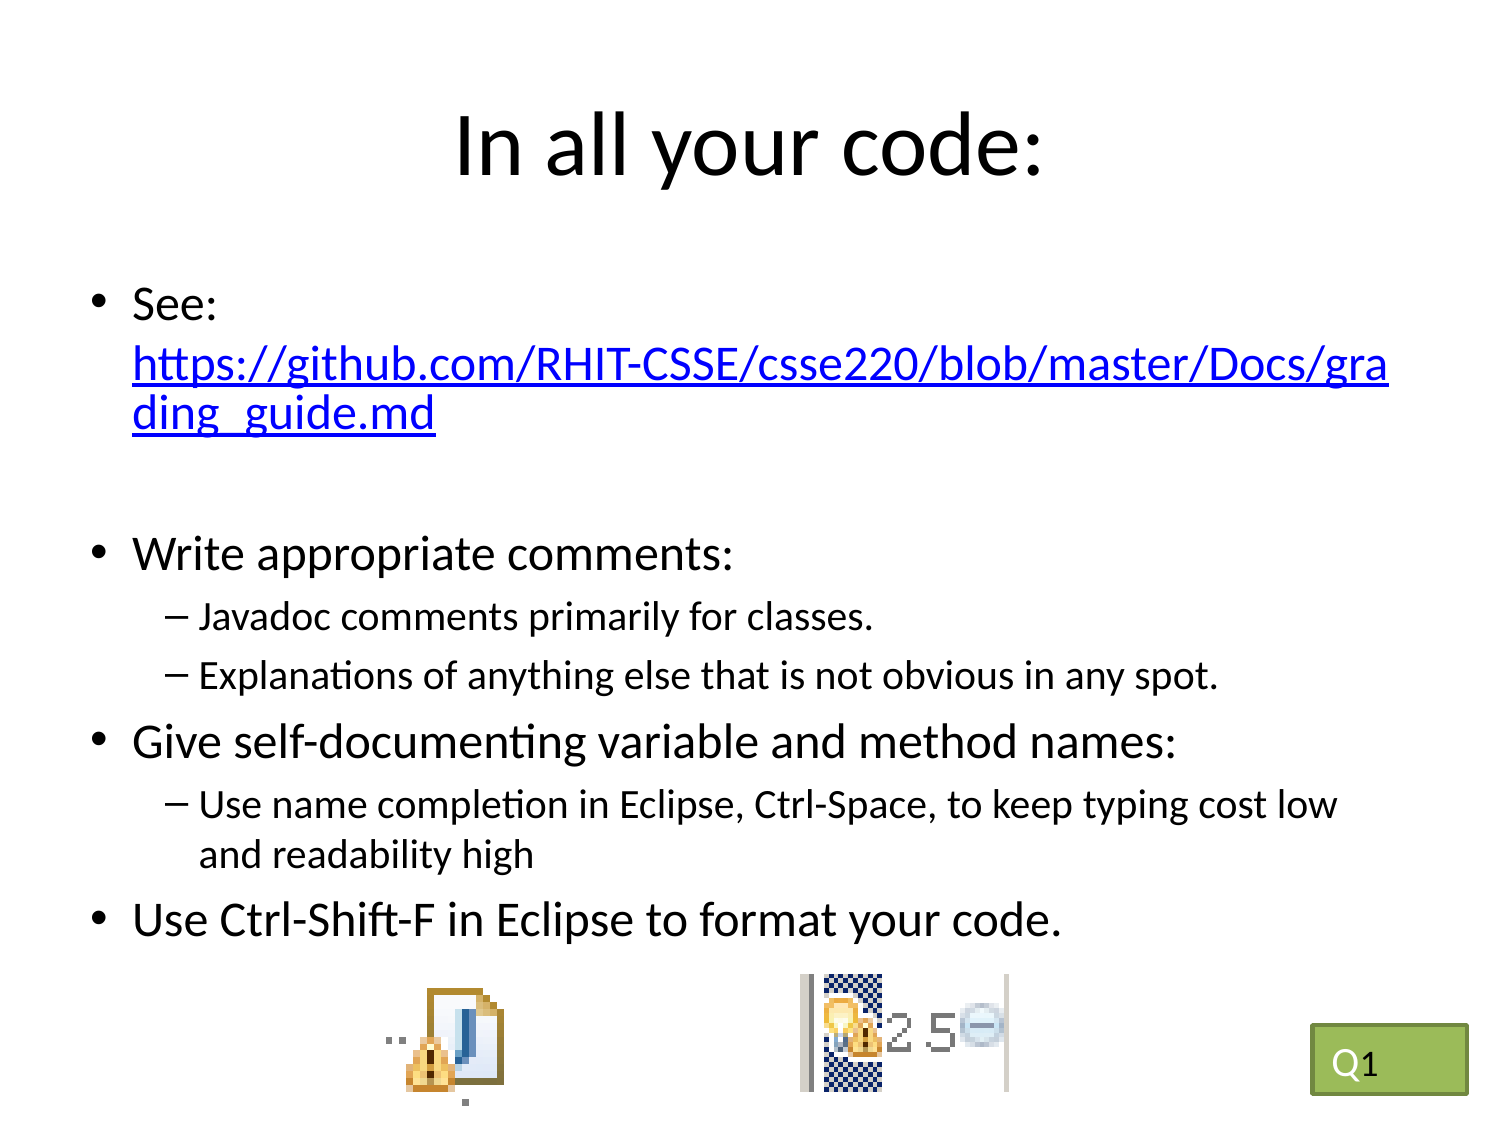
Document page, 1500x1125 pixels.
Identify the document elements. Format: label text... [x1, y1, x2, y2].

list See: https://github.com/RHIT-CSSE/csse220/blob/master/Docs/grading_guide.md Write appropriate comments: Javadoc comments primarily for classes. Explanations of anything else that is not obvious in any spot. Give self-documenting variable and method names: Use name completion in Eclipse, Ctrl-Space, to keep typing cost low and readability high Use Ctrl-Shift-F in Eclipse to format your code. [75, 262, 1425, 1005]
title In all your code: [75, 45, 1425, 233]
picture [799, 974, 1019, 1092]
picture [386, 975, 539, 1114]
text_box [1312, 1024, 1467, 1094]
